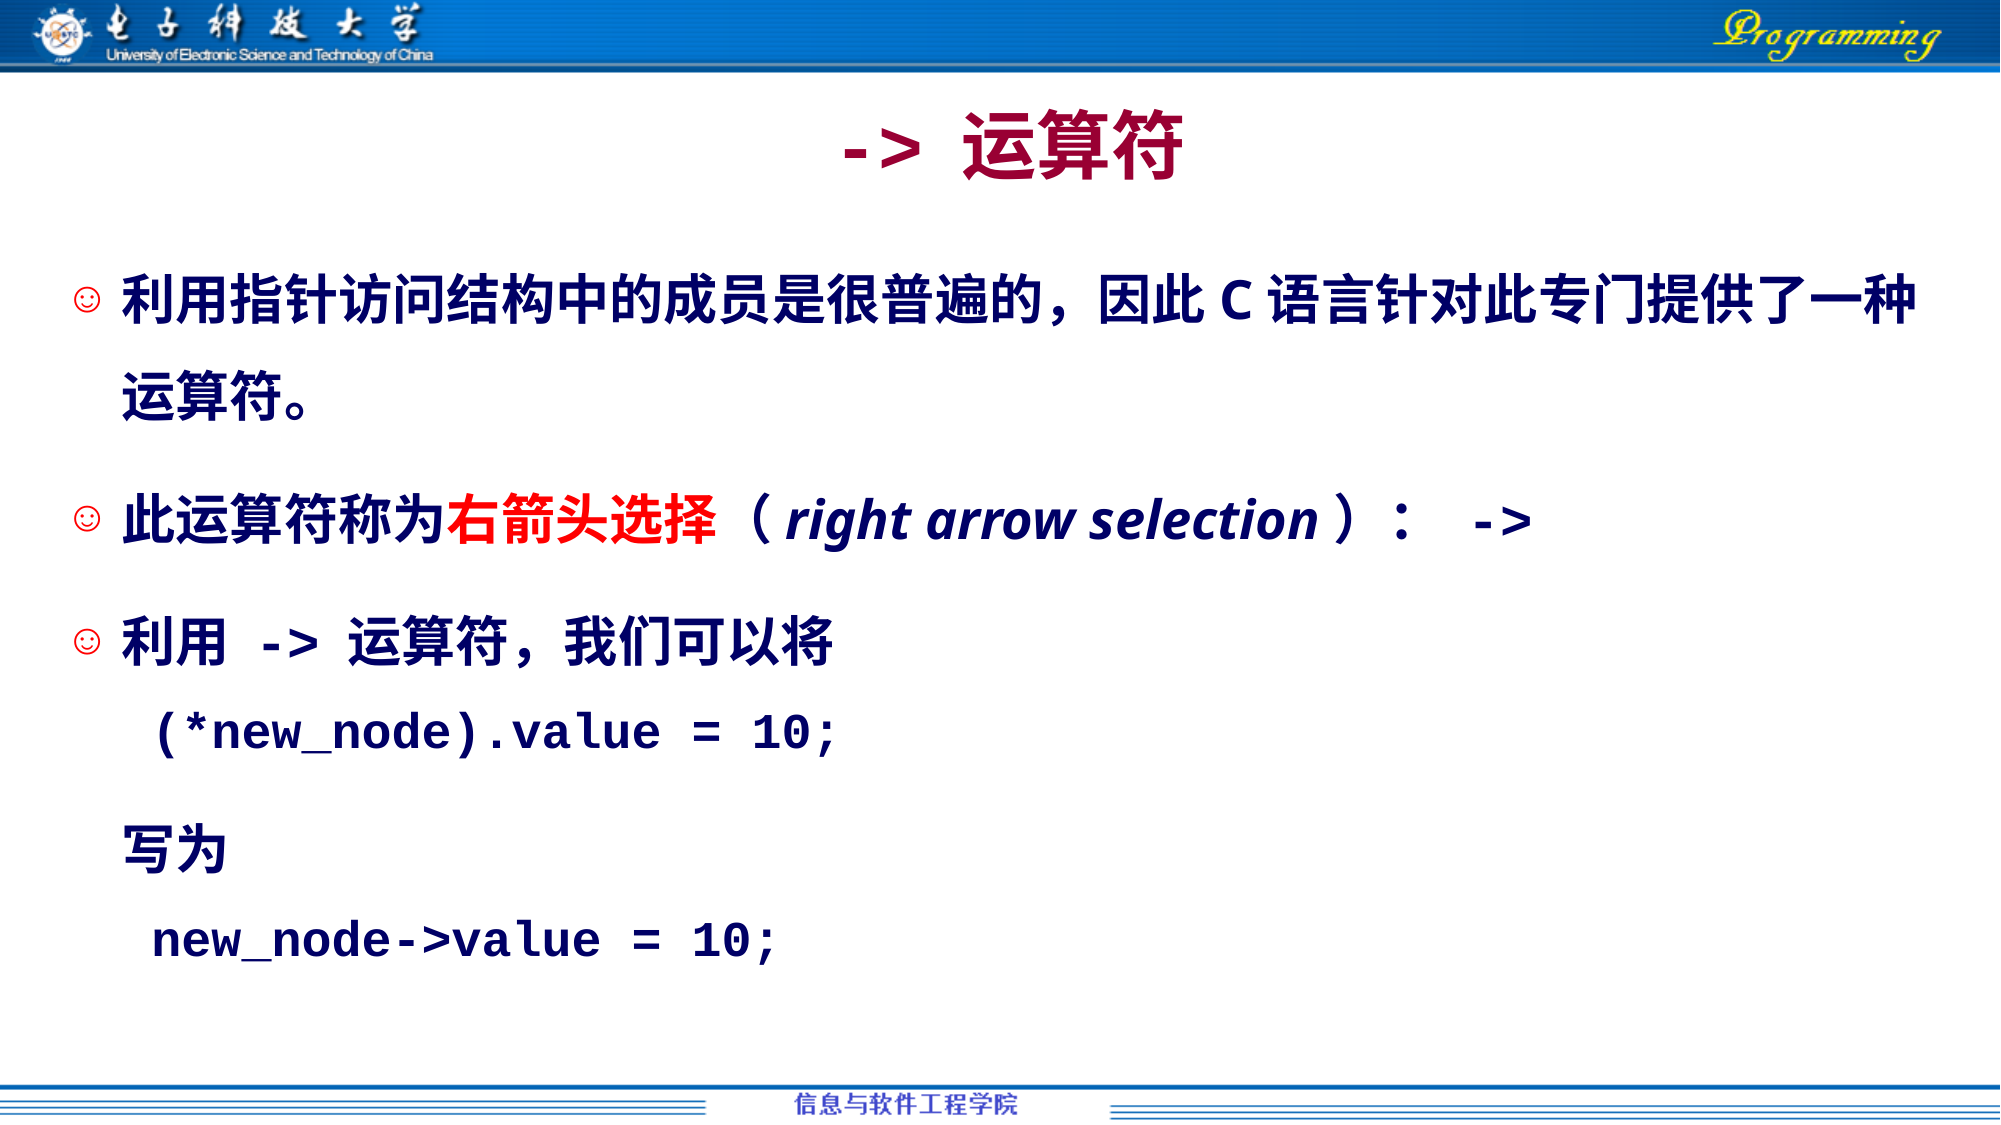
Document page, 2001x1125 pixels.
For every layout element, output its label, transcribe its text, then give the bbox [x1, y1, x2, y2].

title -> 运算符 [150, 87, 1850, 200]
picture [0, 0, 2000, 1125]
list 利用指针访问结构中的成员是很普遍的，因此C语言针对此专门提供了一种运算符。 此运算符称为右箭头选择（right arrow selection）： -> 利用 -> 运算符，我们可以将 (*new_node).value = 10; 写为 new_node->value = 10; [50, 224, 1950, 1075]
